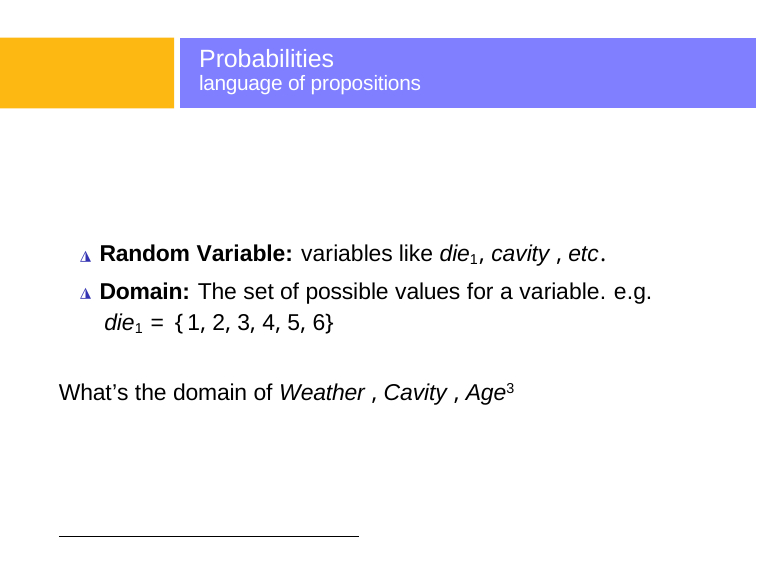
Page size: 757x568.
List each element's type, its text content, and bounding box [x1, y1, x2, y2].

title Probabilities language of propositions [116, 45, 640, 141]
text_box ◮ Random Variable: variables like die1, cavity , etc. ◮ Domain: The set of possible values for a variable. e.g. die1 = {1, 2, 3, 4, 5, 6} What’s the domain of Weather , Cavity , Age3 [56, 236, 655, 406]
